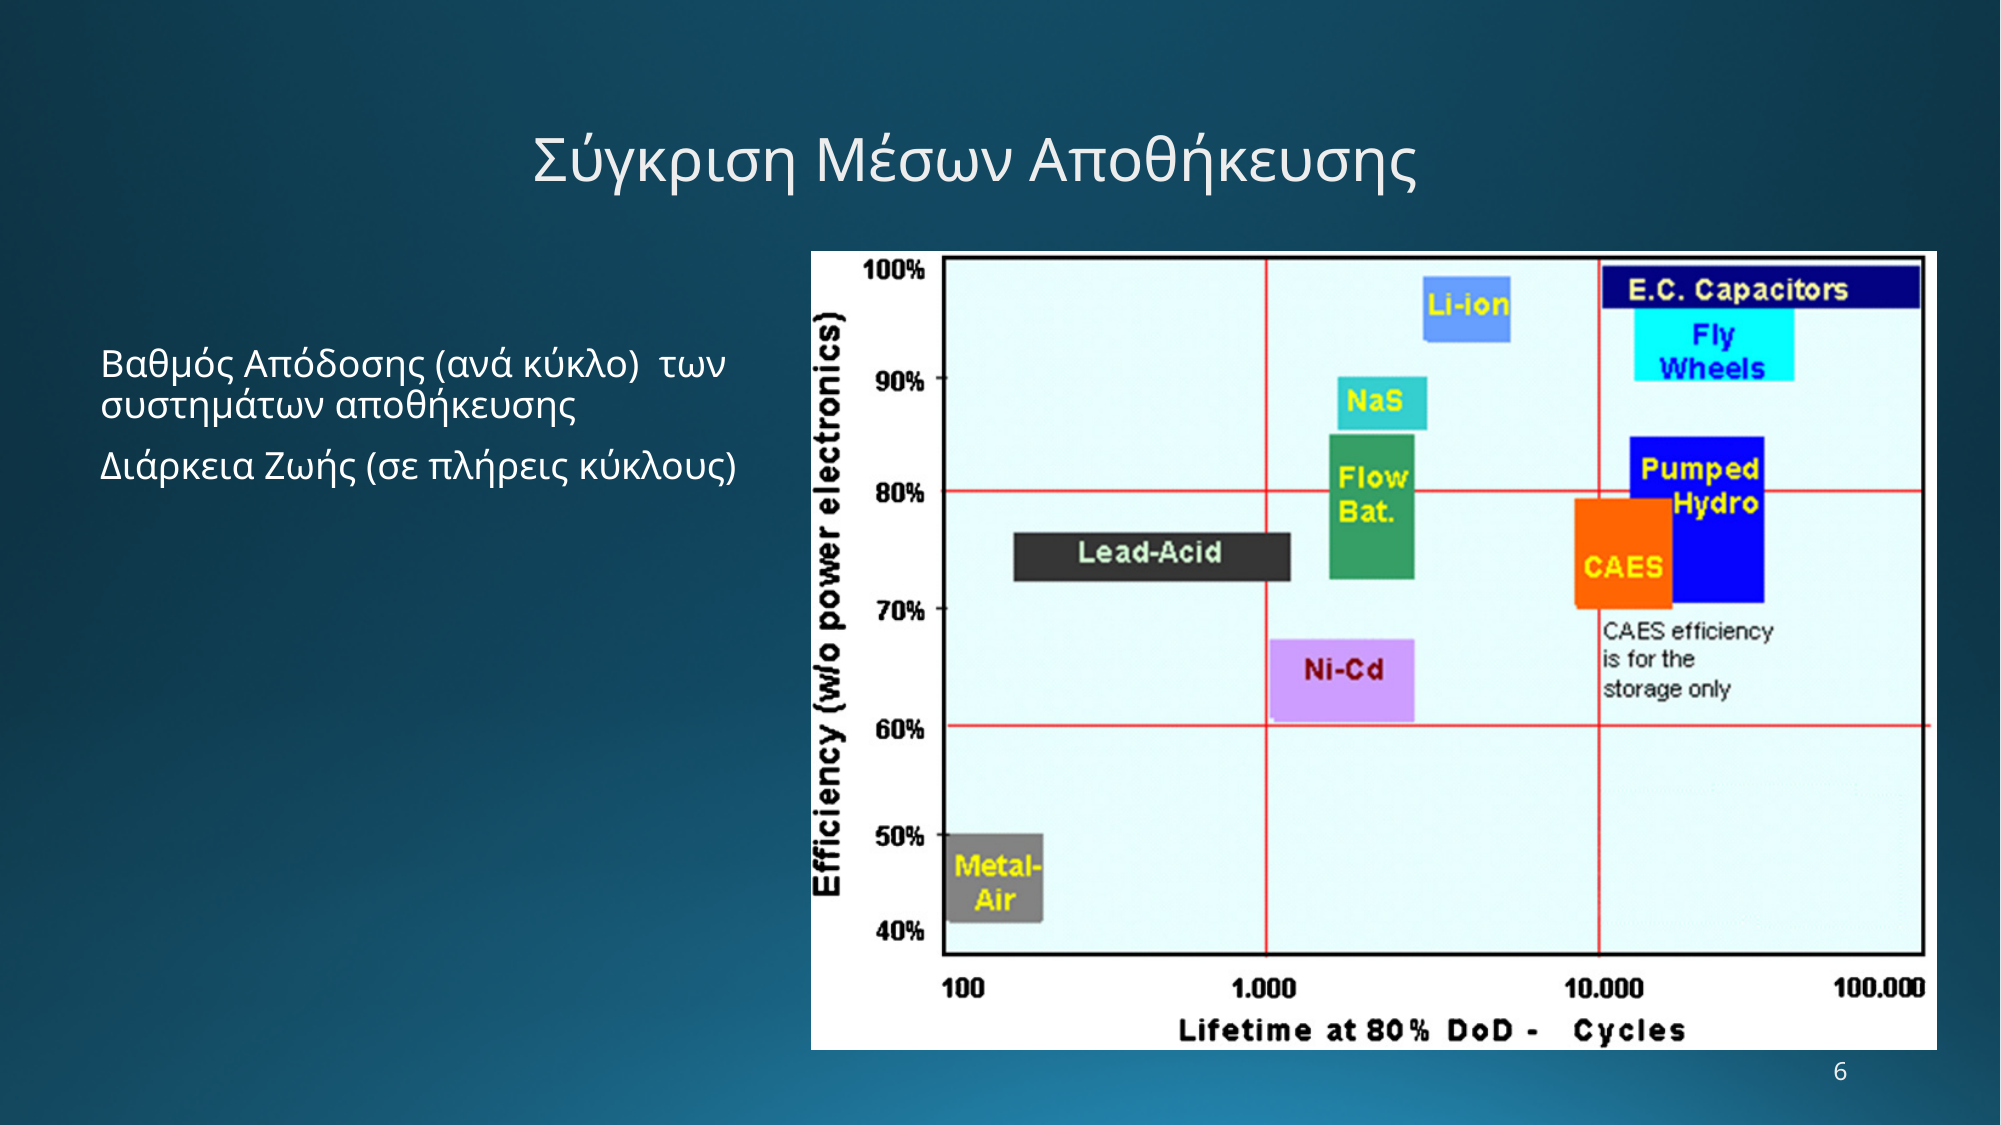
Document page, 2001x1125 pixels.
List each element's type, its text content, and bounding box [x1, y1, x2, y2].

picture [0, 0, 2001, 1125]
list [811, 251, 1937, 1050]
list Βαθμός Απόδοσης (ανά κύκλο) των συστημάτων αποθήκευσης Διάρκεια Ζωής (σε πλήρεις κύκλους) [85, 338, 774, 964]
slide_number 6 [1412, 1050, 1863, 1103]
text_box Σύγκριση Μέσων Αποθήκευσης [518, 68, 1498, 202]
